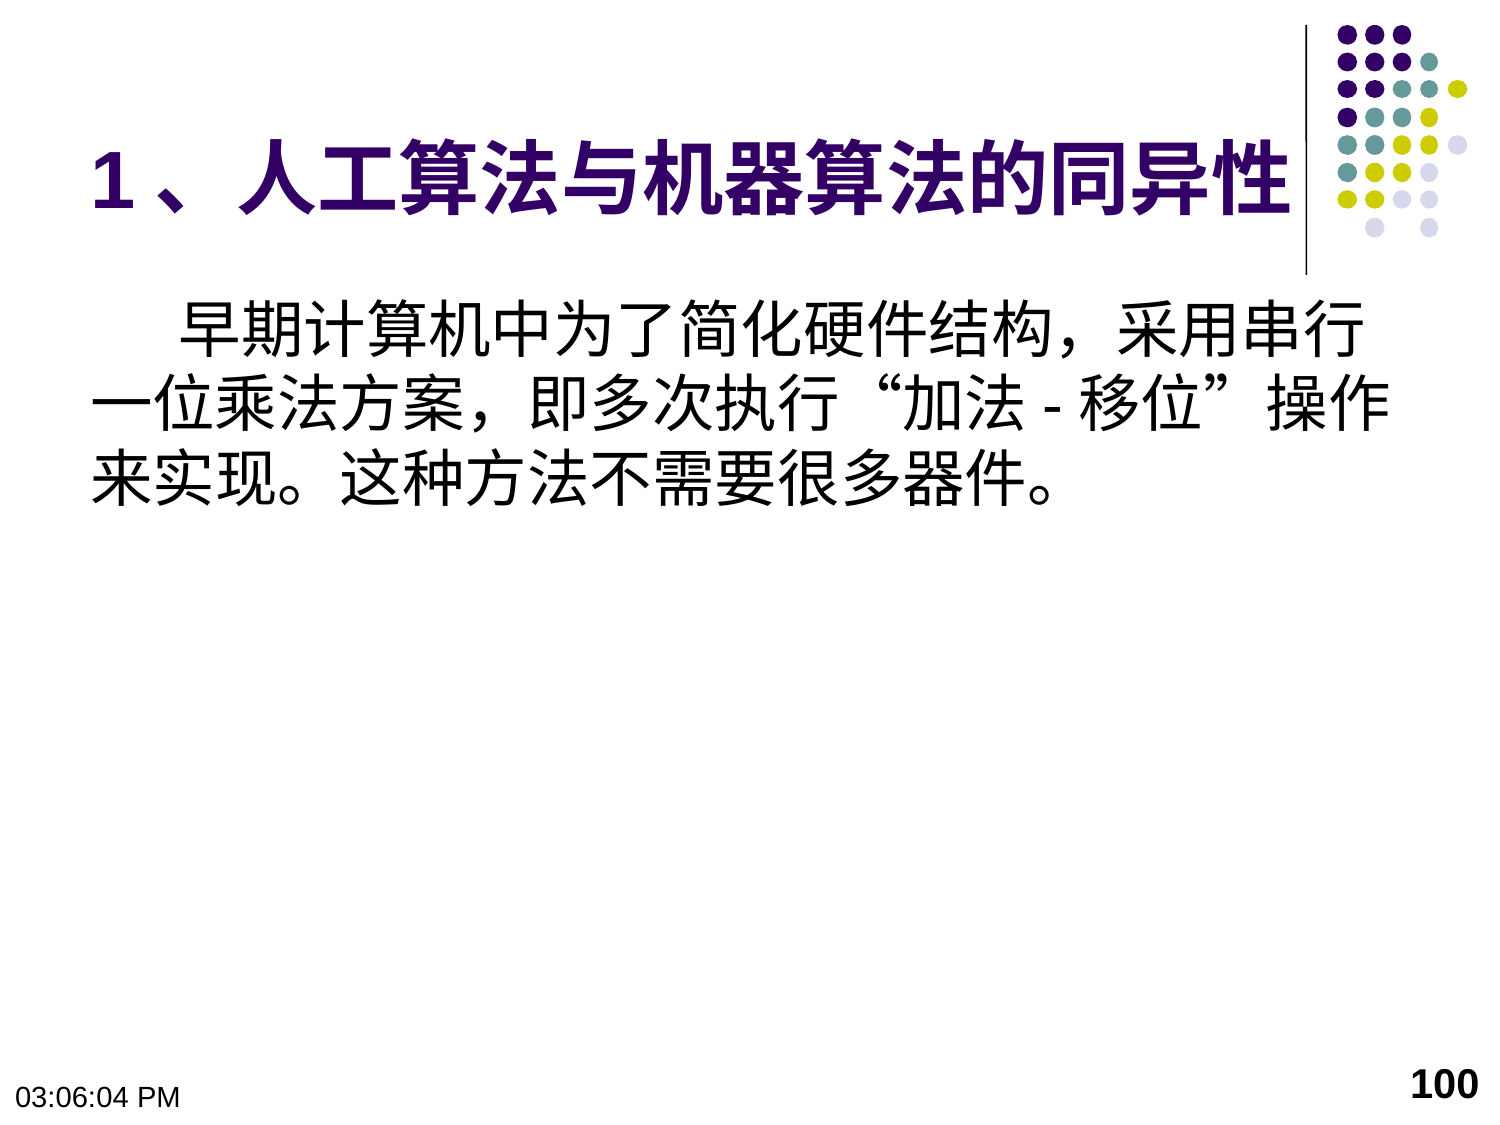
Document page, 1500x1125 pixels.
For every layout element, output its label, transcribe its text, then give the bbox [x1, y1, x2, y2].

list 早期计算机中为了简化硬件结构，采用串行一位乘法方案，即多次执行“加法-移位”操作来实现。这种方法不需要很多器件。 [75, 282, 1425, 551]
title 1、人工算法与机器算法的同异性 [75, 20, 1313, 233]
slide_number 100 [1144, 1048, 1496, 1125]
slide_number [0, 1070, 337, 1122]
